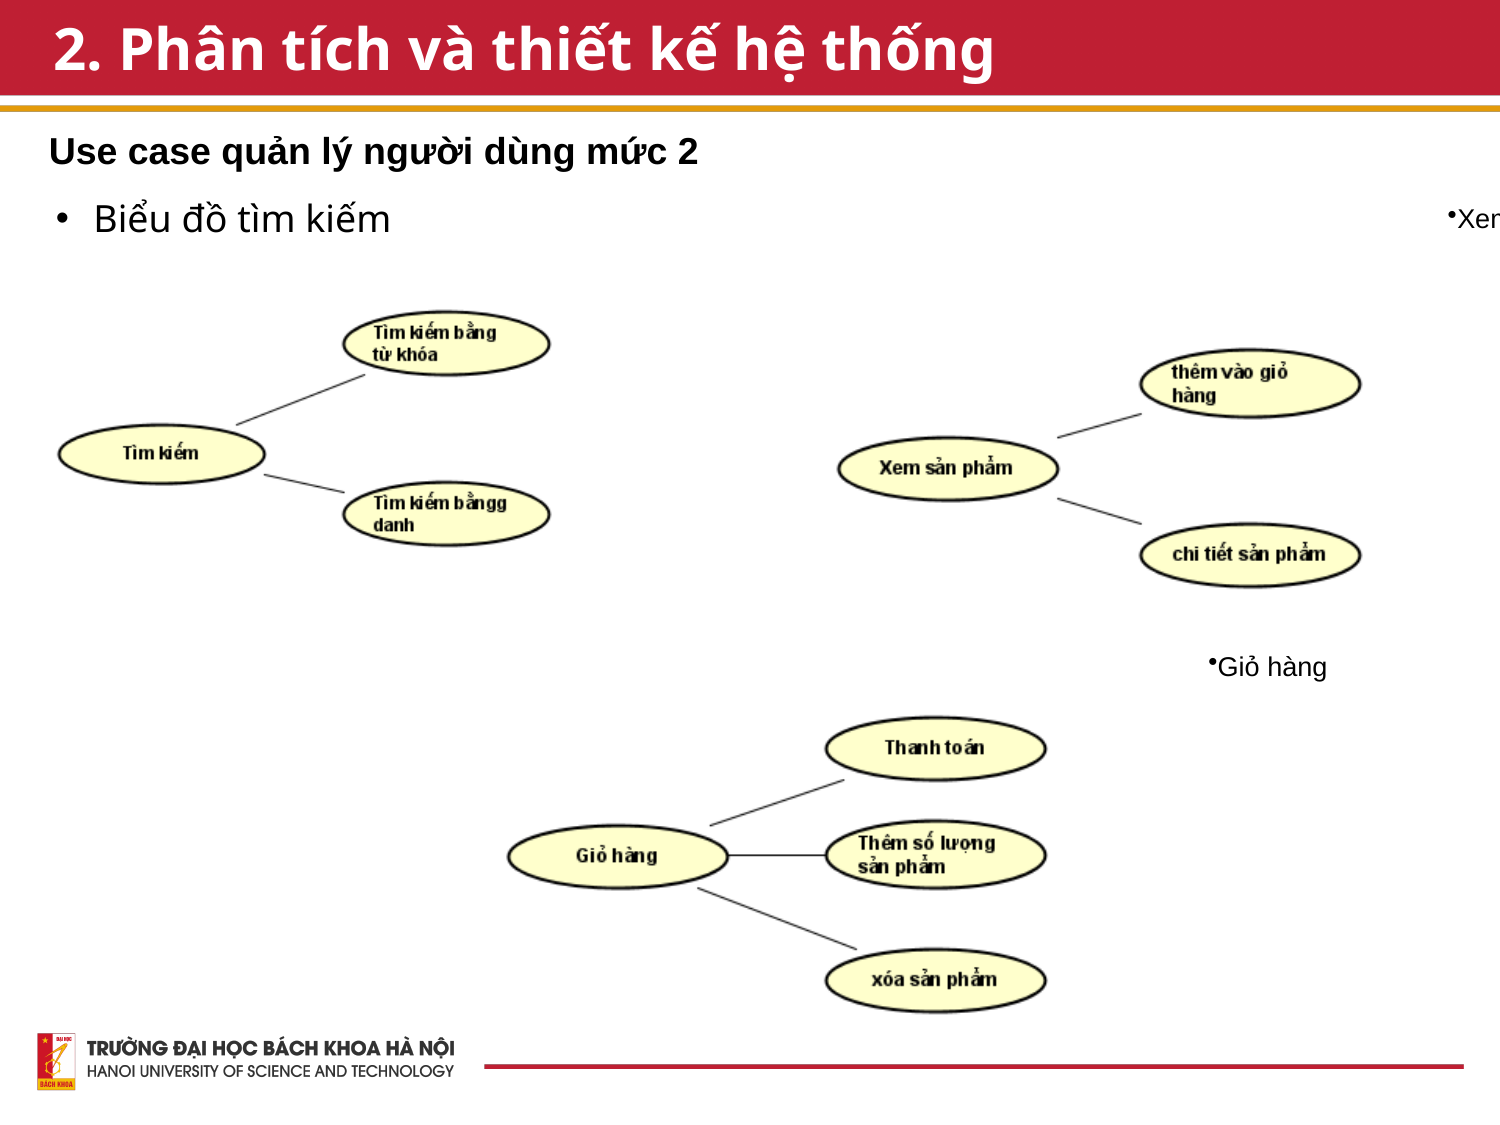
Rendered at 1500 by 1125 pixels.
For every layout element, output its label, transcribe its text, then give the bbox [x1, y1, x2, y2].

text_box Use case quản lý người dùng mức 2 [23, 119, 1171, 180]
picture [793, 277, 1405, 652]
text_box Giỏ hàng [1193, 652, 1343, 734]
picture [480, 695, 1081, 1038]
text_box Xem sản phẩm [1432, 194, 1500, 287]
title 2. Phân tích và thiết kế hệ thống [38, 12, 1462, 87]
list Biểu đồ tìm kiếm [41, 192, 1464, 1063]
picture [0, 0, 1500, 1125]
